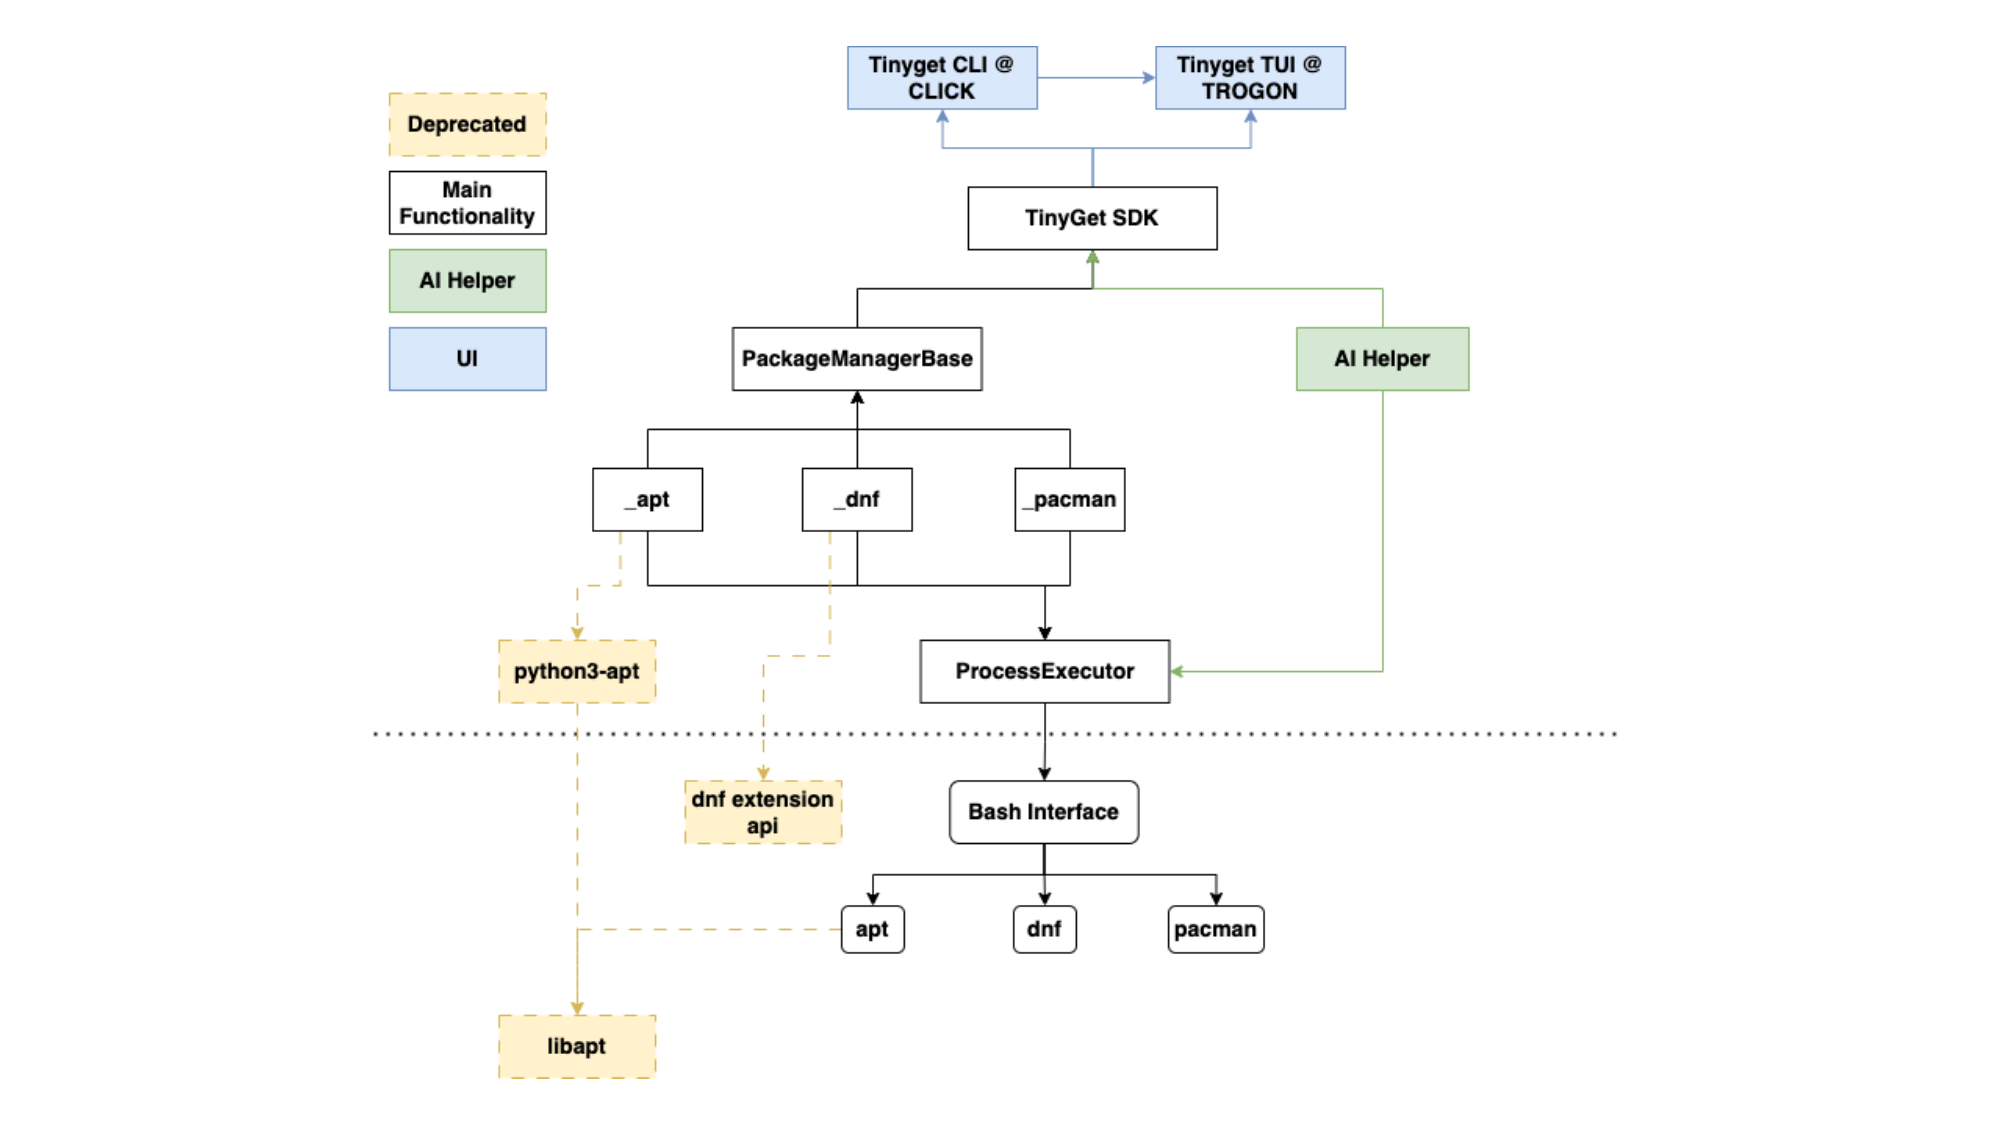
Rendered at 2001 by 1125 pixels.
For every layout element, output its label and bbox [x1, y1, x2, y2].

picture [372, 45, 1628, 1080]
